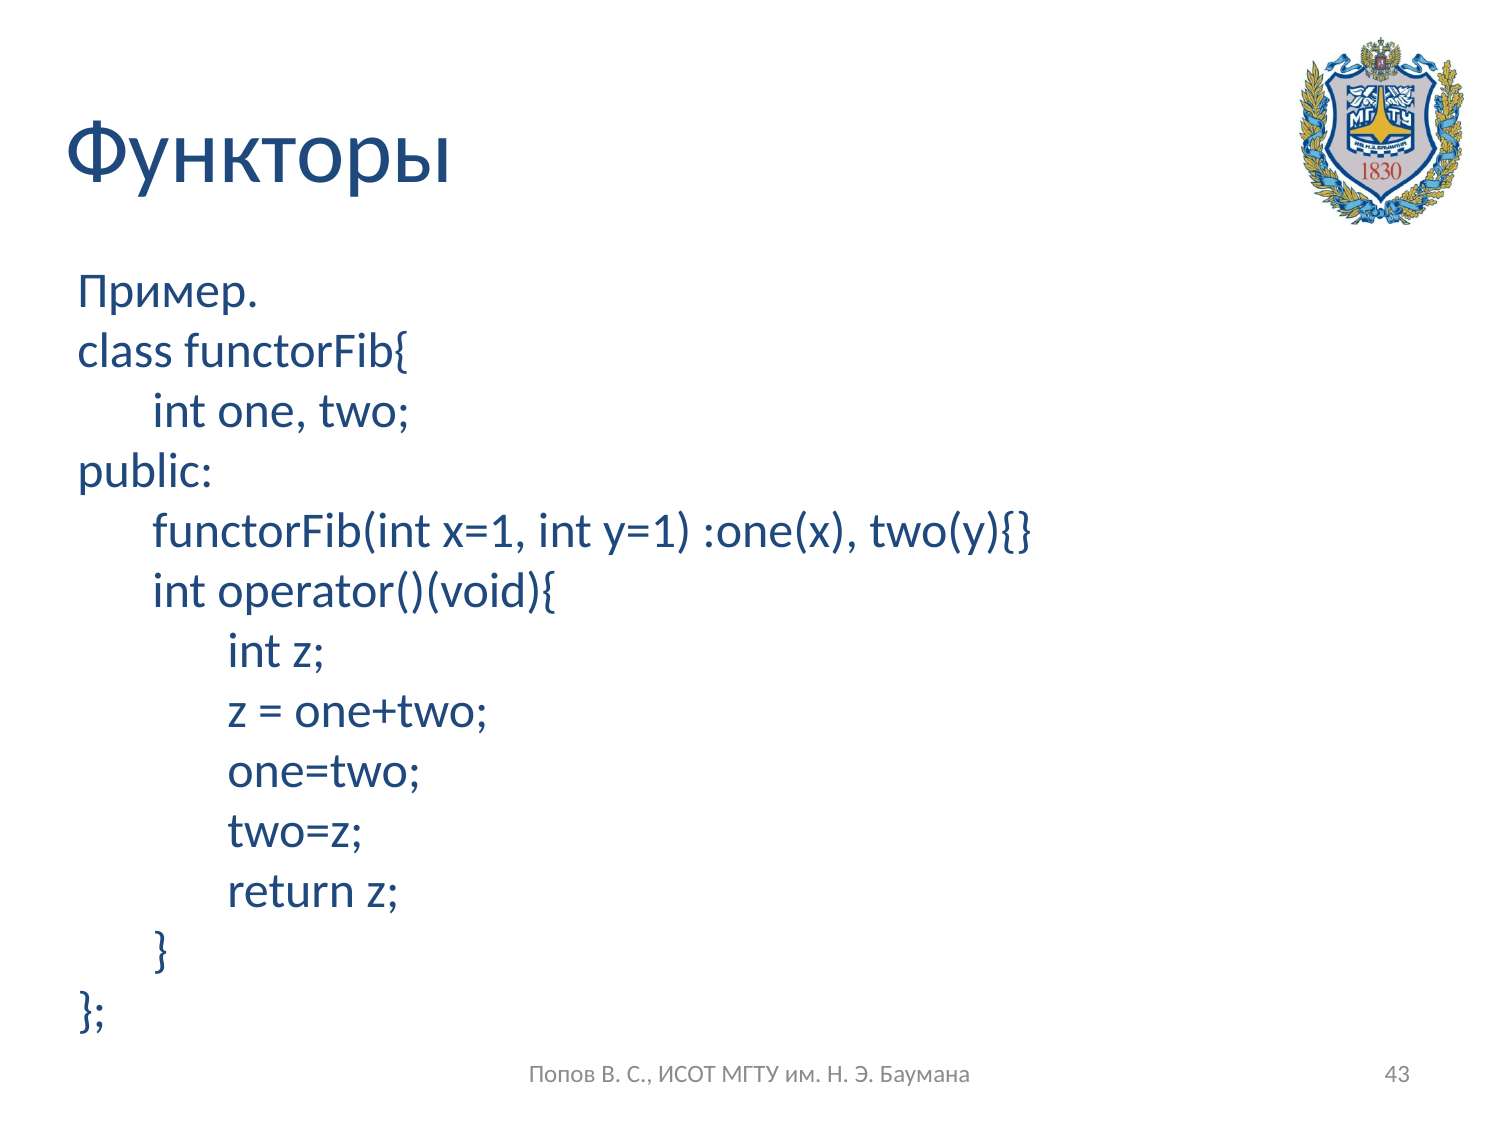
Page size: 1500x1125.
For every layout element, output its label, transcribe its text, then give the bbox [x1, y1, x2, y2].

title Функторы [50, 24, 1275, 267]
picture [1299, 37, 1464, 226]
text_box Пример. class functorFib{ int one, two; public: functorFib(int x=1, int y=1) :one(x), two(y){} int operator()(void){ int z; z = one+two; one=two; two=z; return z; } }; [62, 249, 1463, 1125]
slide_number 43 [1074, 1042, 1425, 1103]
footer Попов В. С., ИСОТ МГТУ им. Н. Э. Баумана [512, 1042, 988, 1103]
